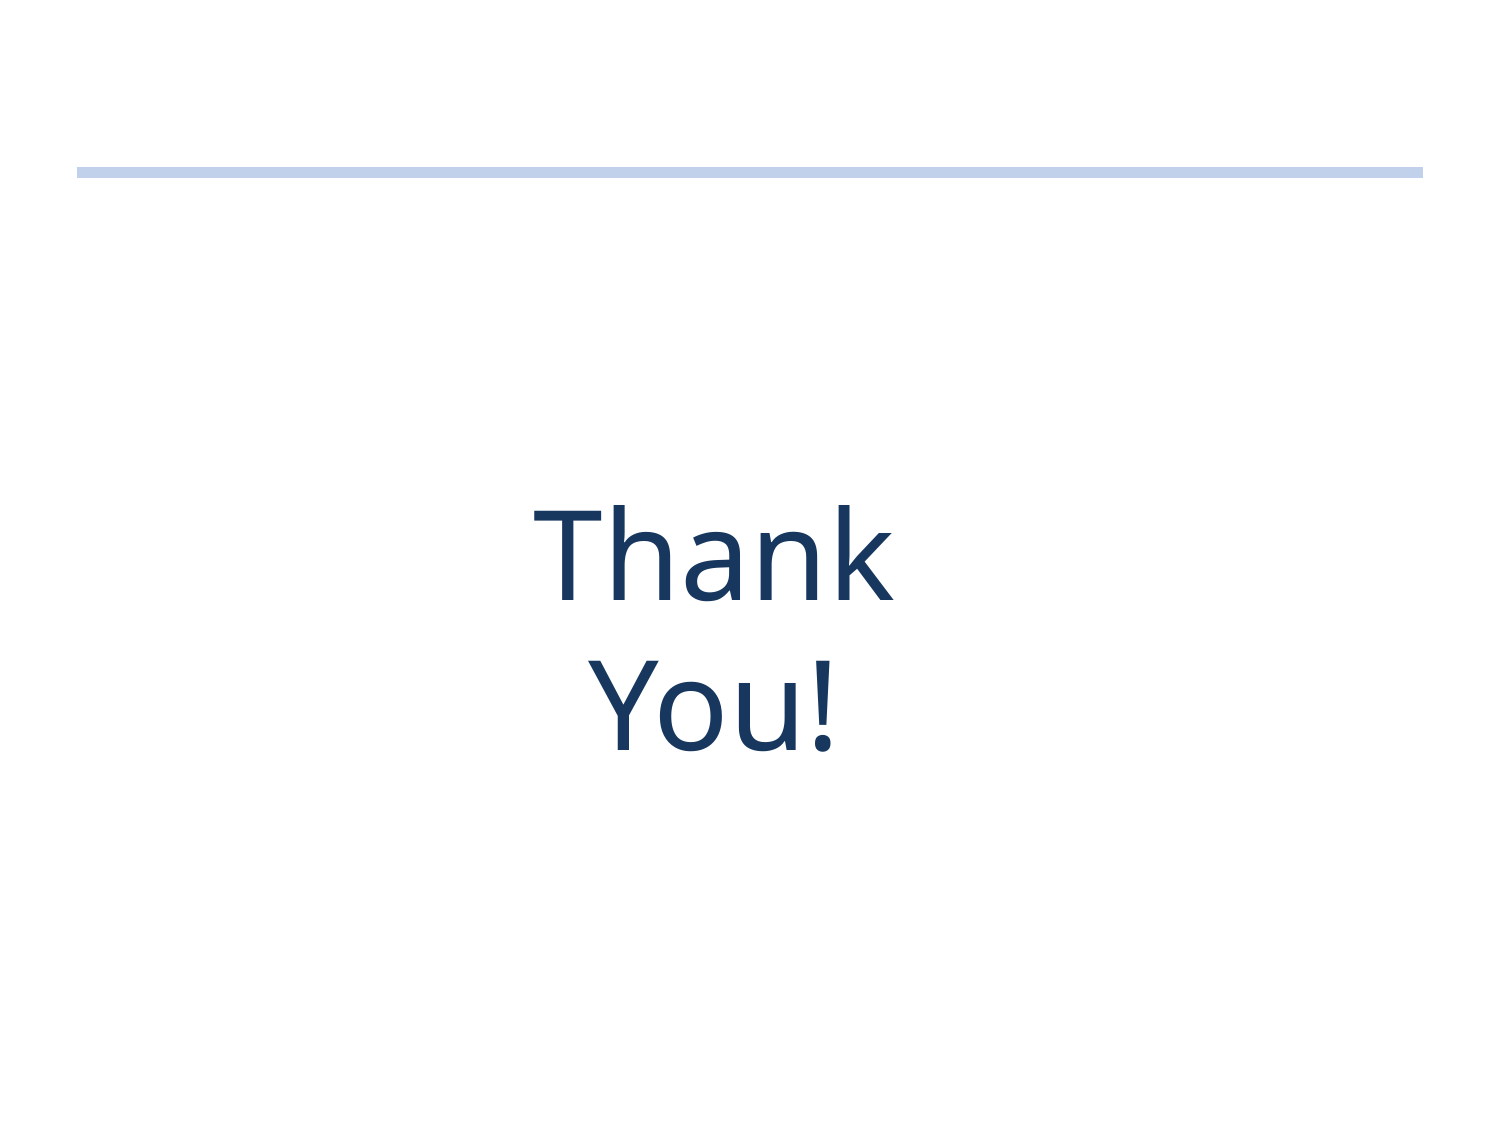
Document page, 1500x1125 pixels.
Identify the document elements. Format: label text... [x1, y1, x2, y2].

text_box Thank You! [419, 467, 1010, 783]
